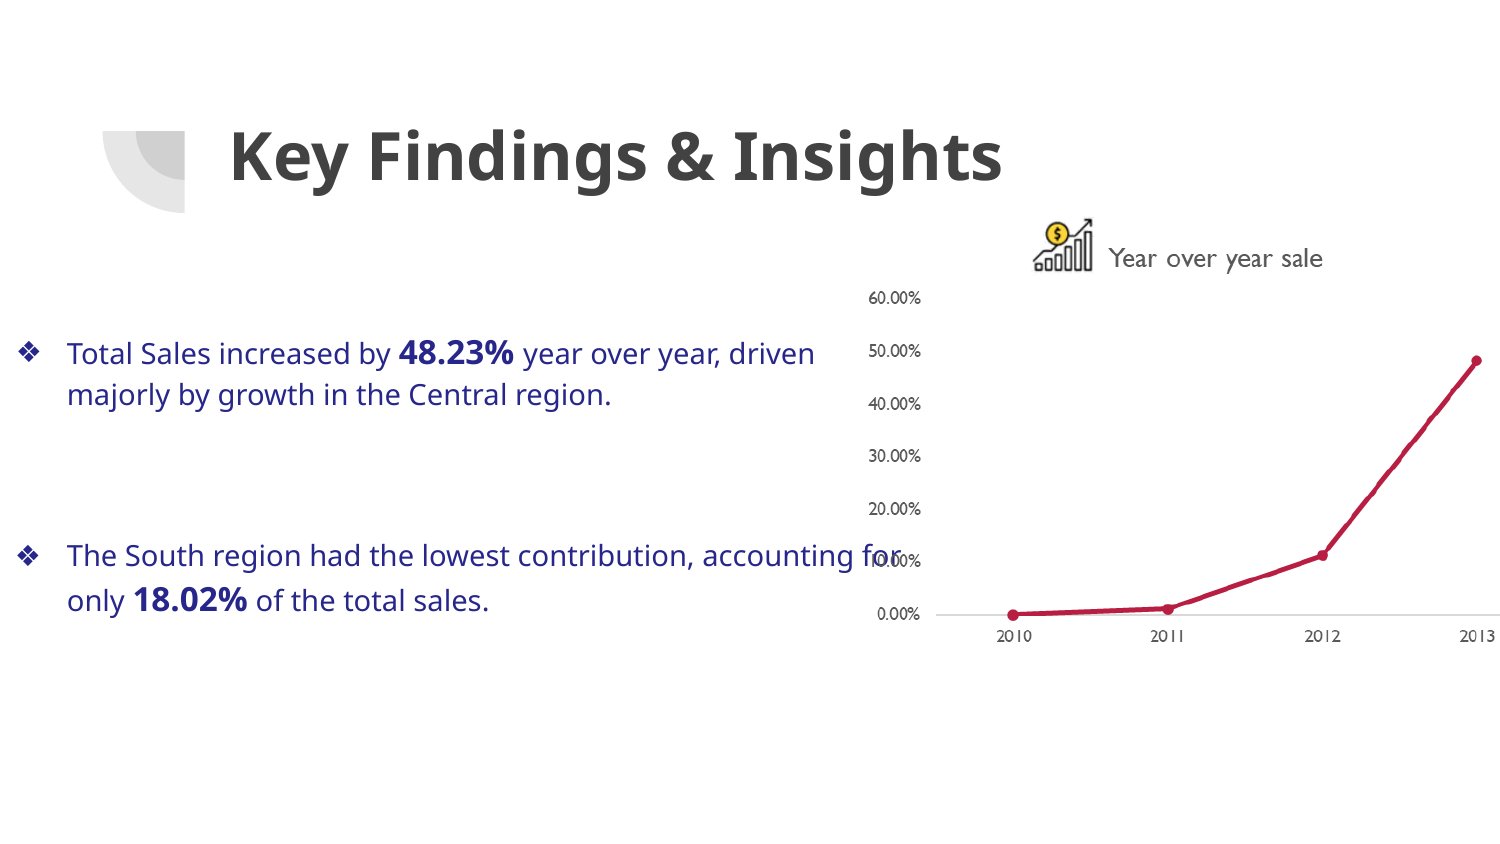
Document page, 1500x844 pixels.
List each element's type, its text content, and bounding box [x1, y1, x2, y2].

title Key Findings & Insights [213, 98, 1368, 263]
picture [854, 213, 1500, 659]
list Total Sales increased by 48.23% year over year, driven majorly by growth in the Central region. The South region had the lowest contribution, accounting for only 18.02% of the total sales. [0, 309, 1044, 844]
